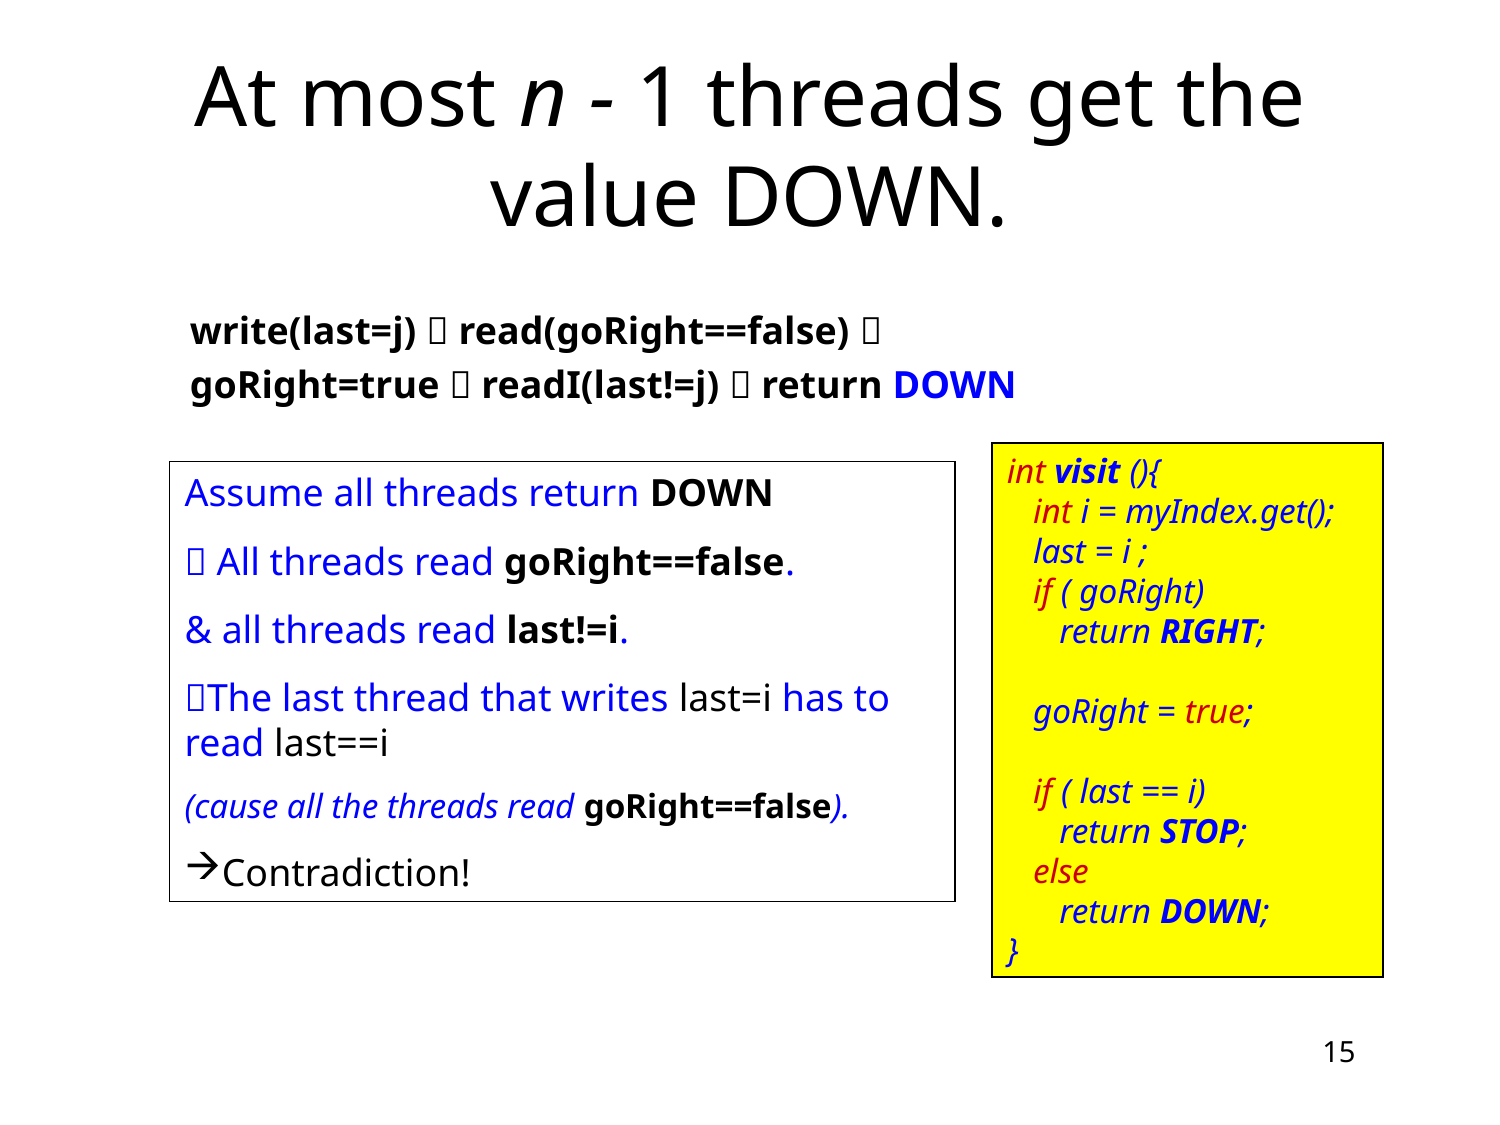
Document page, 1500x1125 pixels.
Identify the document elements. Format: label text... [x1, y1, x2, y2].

slide_number 15 [1058, 1026, 1371, 1101]
text_box Assume all threads return DOWN  All threads read goRight==false. & all threads read last!=i. The last thread that writes last=i has to read last==i (cause all the threads read goRight==false). Contradiction! [169, 461, 956, 902]
text_box write(last=j)  read(goRight==false)  goRight=true  readI(last!=j)  return DOWN [175, 298, 1345, 414]
title At most n - 1 threads get the value DOWN. [112, 35, 1388, 352]
text_box int visit (){ int i = myIndex.get(); last = i ; if ( goRight)‏ return RIGHT; goRight = true; if ( last == i)‏ return STOP; else return DOWN; } [992, 442, 1384, 978]
